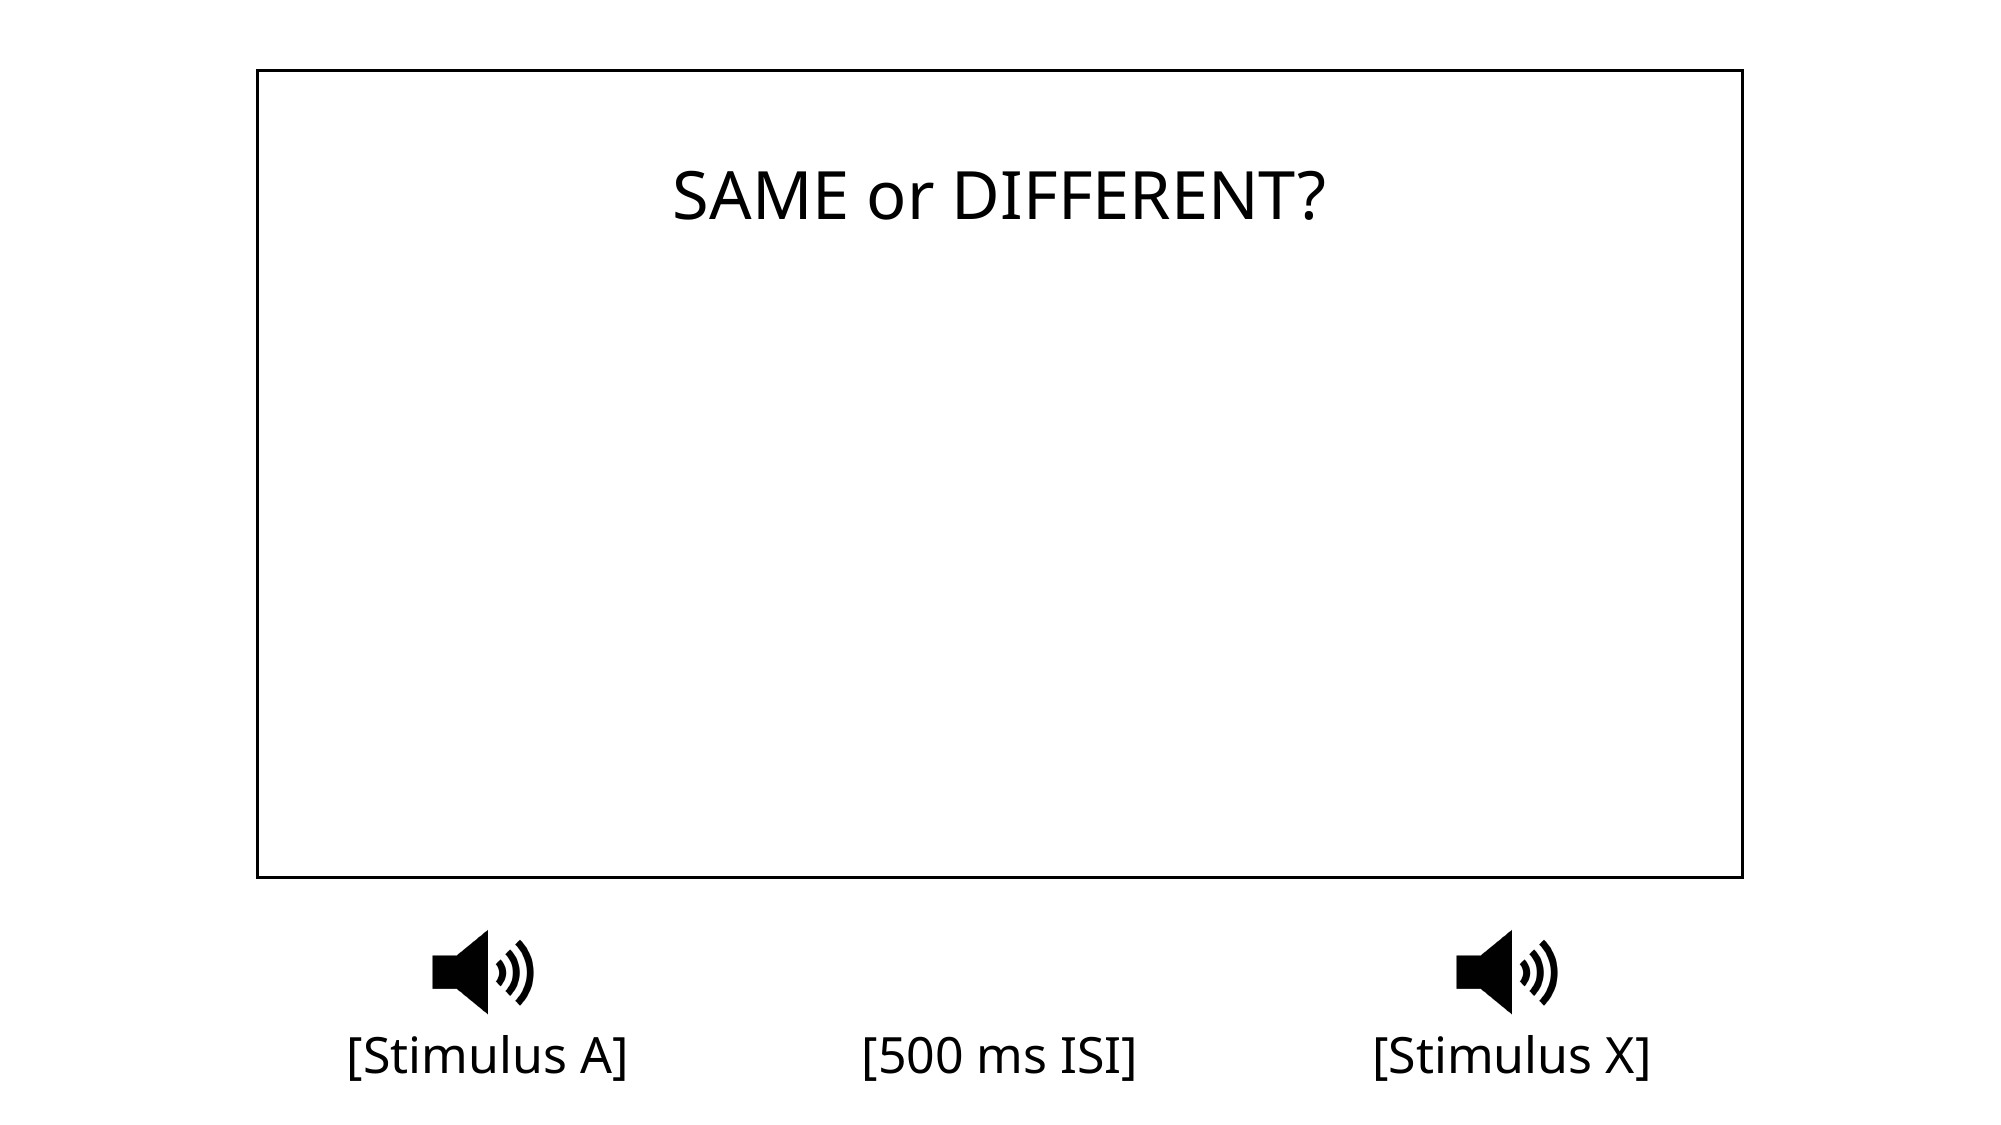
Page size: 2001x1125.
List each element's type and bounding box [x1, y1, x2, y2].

text_box [256, 70, 1744, 1093]
